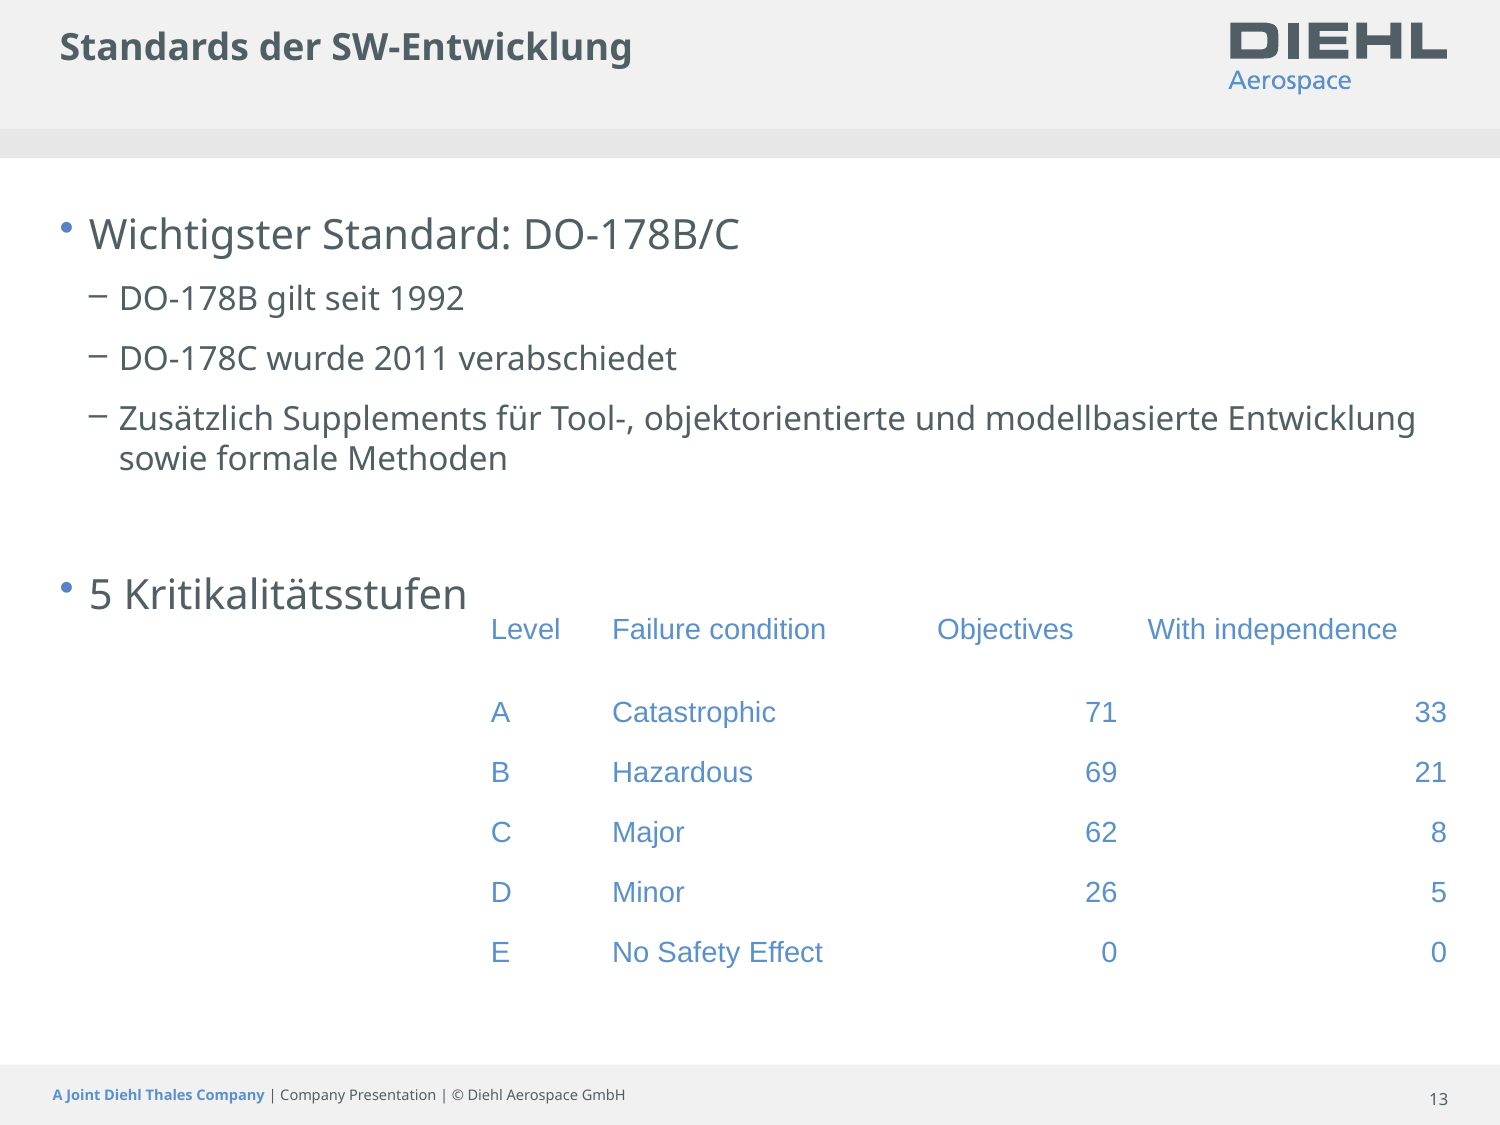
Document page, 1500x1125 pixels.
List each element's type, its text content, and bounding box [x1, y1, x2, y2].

table_cell A [476, 682, 597, 742]
table_cell 71 [922, 682, 1133, 742]
table_cell 69 [922, 742, 1133, 802]
table_header Failure condition [597, 577, 922, 682]
table_cell B [476, 742, 597, 802]
table_cell 26 [922, 862, 1133, 922]
table_cell 0 [1133, 922, 1462, 982]
table_header With independence [1133, 577, 1462, 682]
table_cell Hazardous [597, 742, 922, 802]
table_cell 33 [1133, 682, 1462, 742]
table_cell C [476, 802, 597, 862]
table_cell 21 [1133, 742, 1462, 802]
table_cell 0 [922, 922, 1133, 982]
table_cell D [476, 862, 597, 922]
table_cell Major [597, 802, 922, 862]
list Wichtigster Standard: DO-178B/C DO-178B gilt seit 1992 DO-178C wurde 2011 verabschiedet Zusätzlich Supplements für Tool-, objektorientierte und modellbasierte Entwicklung sowie formale Methoden 5 Kritikalitätsstufen [59, 207, 1446, 1019]
table_cell Minor [597, 862, 922, 922]
table_header Objectives [922, 577, 1133, 682]
table_cell Catastrophic [597, 682, 922, 742]
table_header Level [476, 577, 597, 682]
table_cell 62 [922, 802, 1133, 862]
title Standards der SW-Entwicklung [59, 22, 1164, 68]
table_cell E [476, 922, 597, 982]
table_cell 8 [1133, 802, 1462, 862]
table_cell 5 [1133, 862, 1462, 922]
table_cell No Safety Effect [597, 922, 922, 982]
